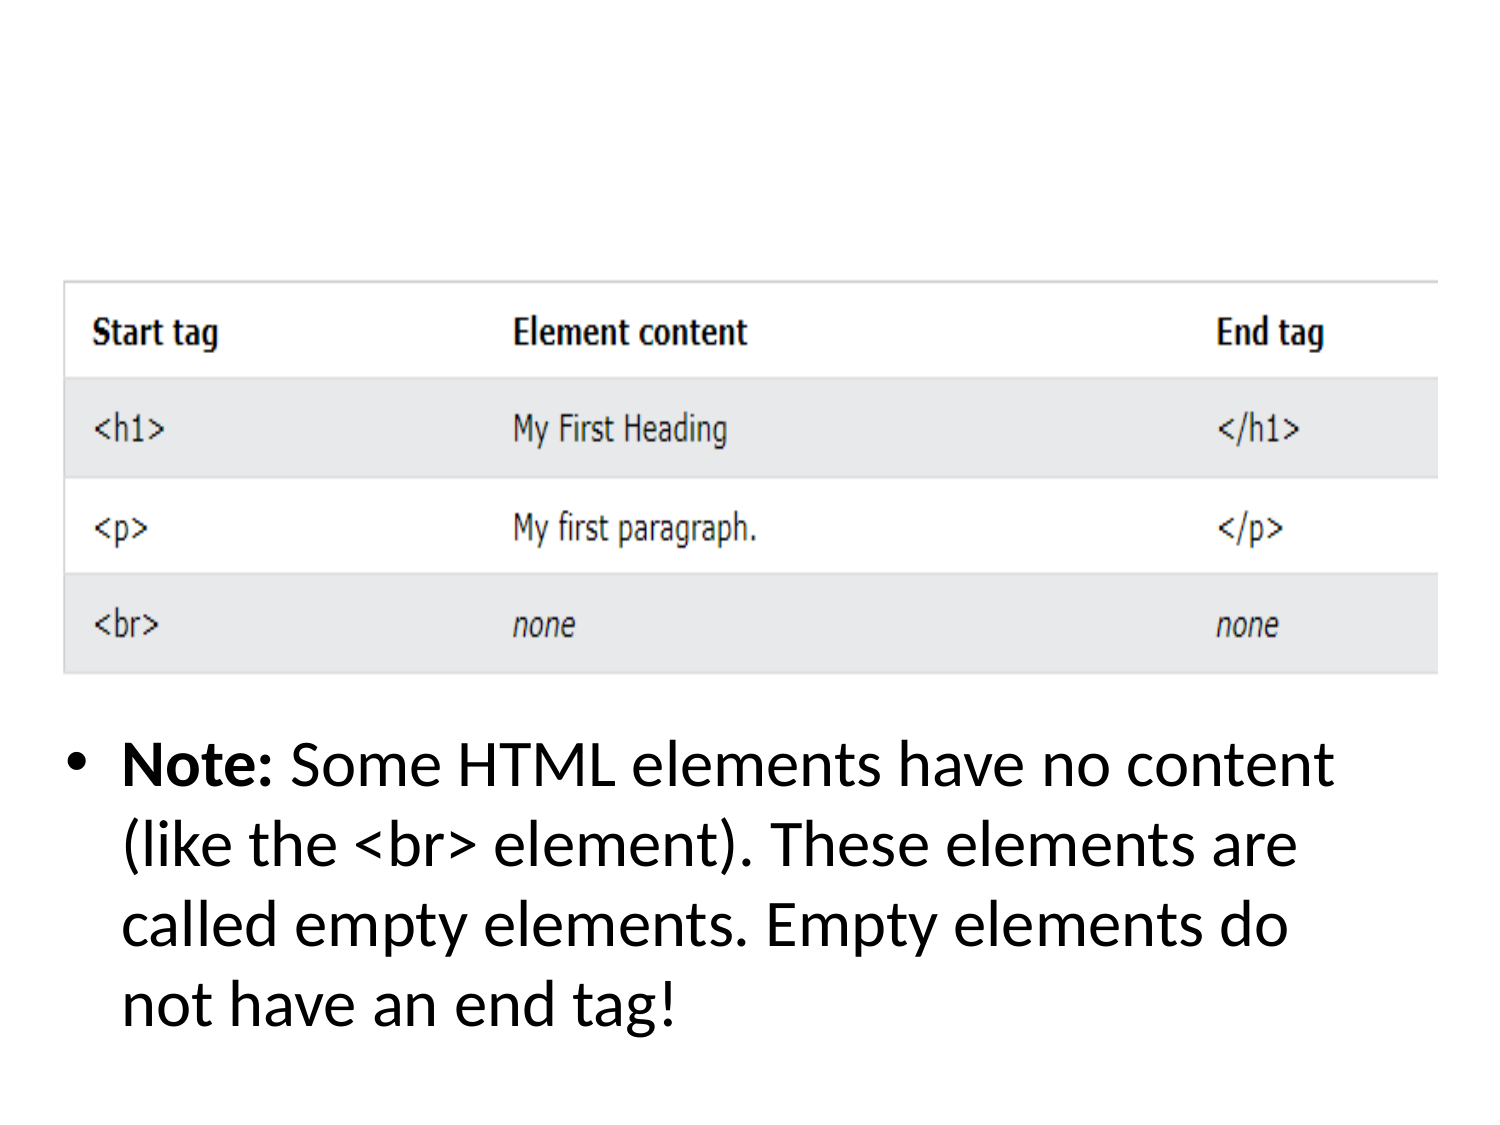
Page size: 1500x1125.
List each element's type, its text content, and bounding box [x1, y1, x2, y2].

picture [49, 249, 1438, 708]
list Note: Some HTML elements have no content (like the <br> element). These elements are called empty elements. Empty elements do not have an end tag! [50, 715, 1388, 1084]
